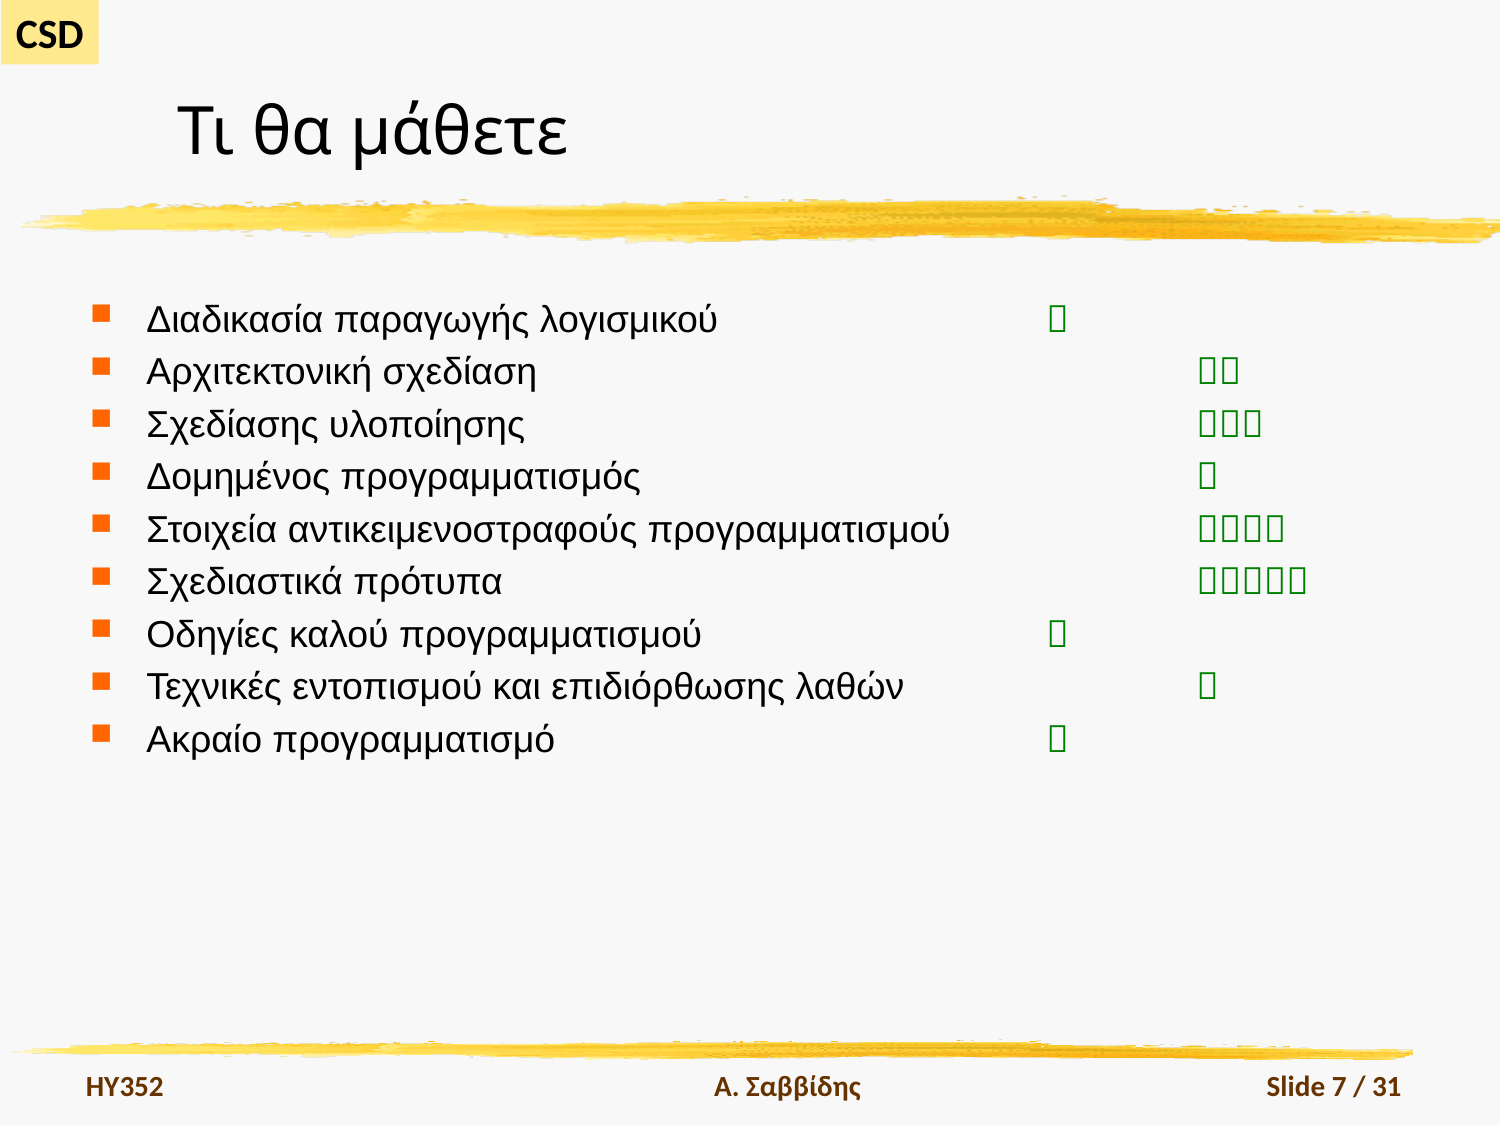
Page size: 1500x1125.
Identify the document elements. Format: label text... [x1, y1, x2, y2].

list Διαδικασία παραγωγής λογισμικού  Αρχιτεκτονική σχεδίαση  Σχεδίασης υλοποίησης  Δομημένος προγραμματισμός  Στοιχεία αντικειμενοστραφούς προγραμματισμού  Σχεδιαστικά πρότυπα  Οδηγίες καλού προγραμματισμού  Τεχνικές εντοπισμού και επιδιόρθωσης λαθών  Ακραίο προγραμματισμό  [75, 287, 1438, 1013]
title Τι θα μάθετε [162, 24, 1500, 175]
footer Α. Σαββίδης [549, 1034, 1025, 1110]
picture [21, 190, 1500, 254]
slide_number Slide 7 / 31 [1104, 1034, 1417, 1110]
slide_number HY352 [70, 1034, 400, 1110]
picture [400, 1037, 549, 1064]
picture [1025, 1037, 1104, 1064]
picture [11, 1037, 70, 1064]
